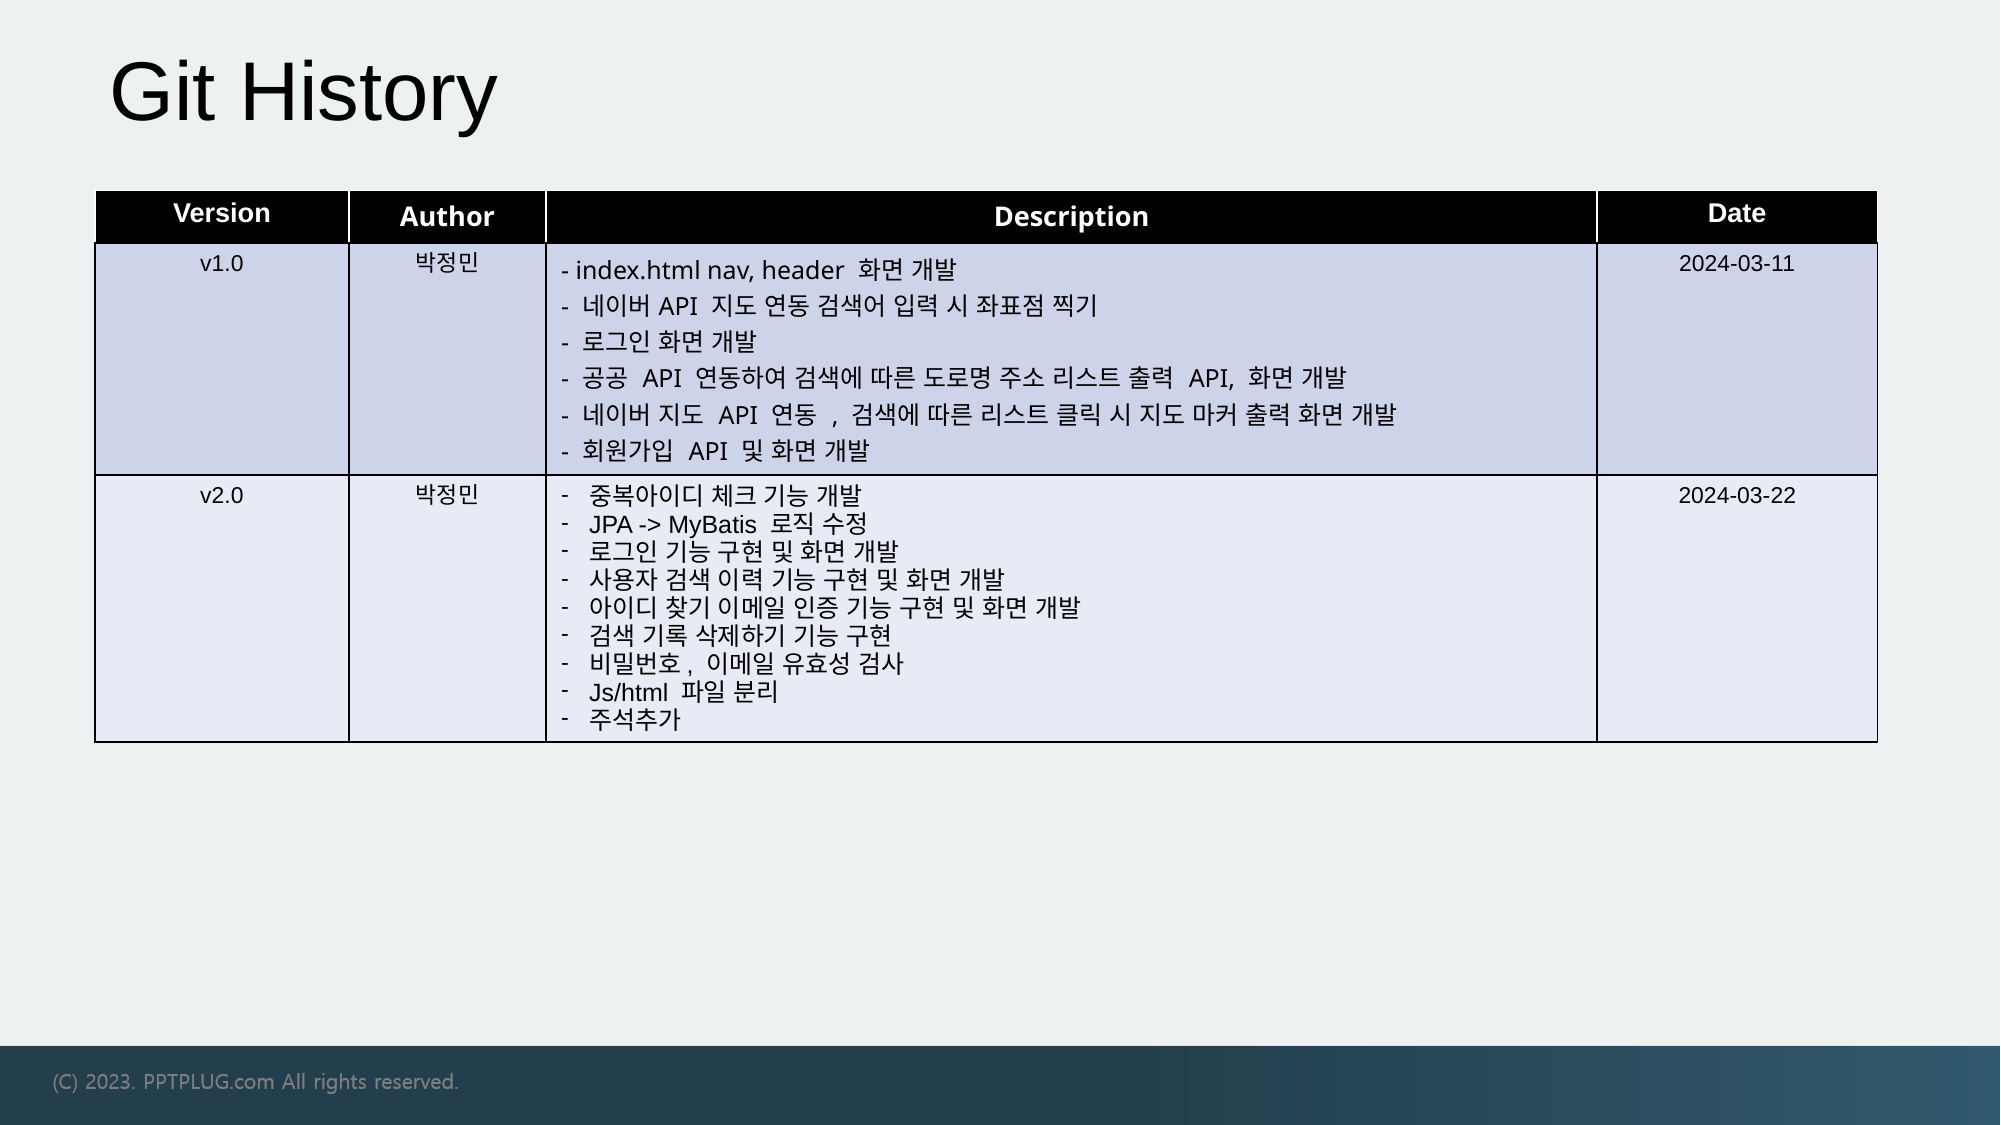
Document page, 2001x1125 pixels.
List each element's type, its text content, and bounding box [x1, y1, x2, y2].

table_cell v1.0 [96, 244, 348, 474]
table_cell 중복아이디 체크 기능 개발 JPA -> MyBatis 로직 수정 로그인 기능 구현 및 화면 개발 사용자 검색 이력 기능 구현 및 화면 개발 아이디 찾기 이메일 인증 기능 구현 및 화면 개발 검색 기록 삭제하기 기능 구현 비밀번호, 이메일 유효성 검사 Js/html 파일 분리 주석추가 [547, 476, 1596, 741]
picture [0, 0, 2000, 1125]
table_cell 박정민 [350, 476, 545, 741]
table_cell - index.html nav, header 화면 개발 - 네이버API 지도 연동 검색어 입력 시 좌표점 찍기 - 로그인 화면 개발 - 공공 API 연동하여 검색에 따른 도로명 주소 리스트 출력 API, 화면 개발 - 네이버 지도 API 연동 , 검색에 따른 리스트 클릭 시 지도 마커 출력 화면 개발 - 회원가입 API 및 화면 개발 [547, 244, 1596, 474]
table_cell 2024-03-22 [1598, 476, 1877, 741]
table_header Version [96, 191, 348, 242]
table_header Date [1598, 191, 1877, 242]
table_header Description [547, 191, 1596, 242]
table_cell v2.0 [96, 476, 348, 741]
table_header Author [350, 191, 545, 242]
table_cell 2024-03-11 [1598, 244, 1877, 474]
table_cell 박정민 [350, 244, 545, 474]
title Git History [94, 53, 712, 133]
